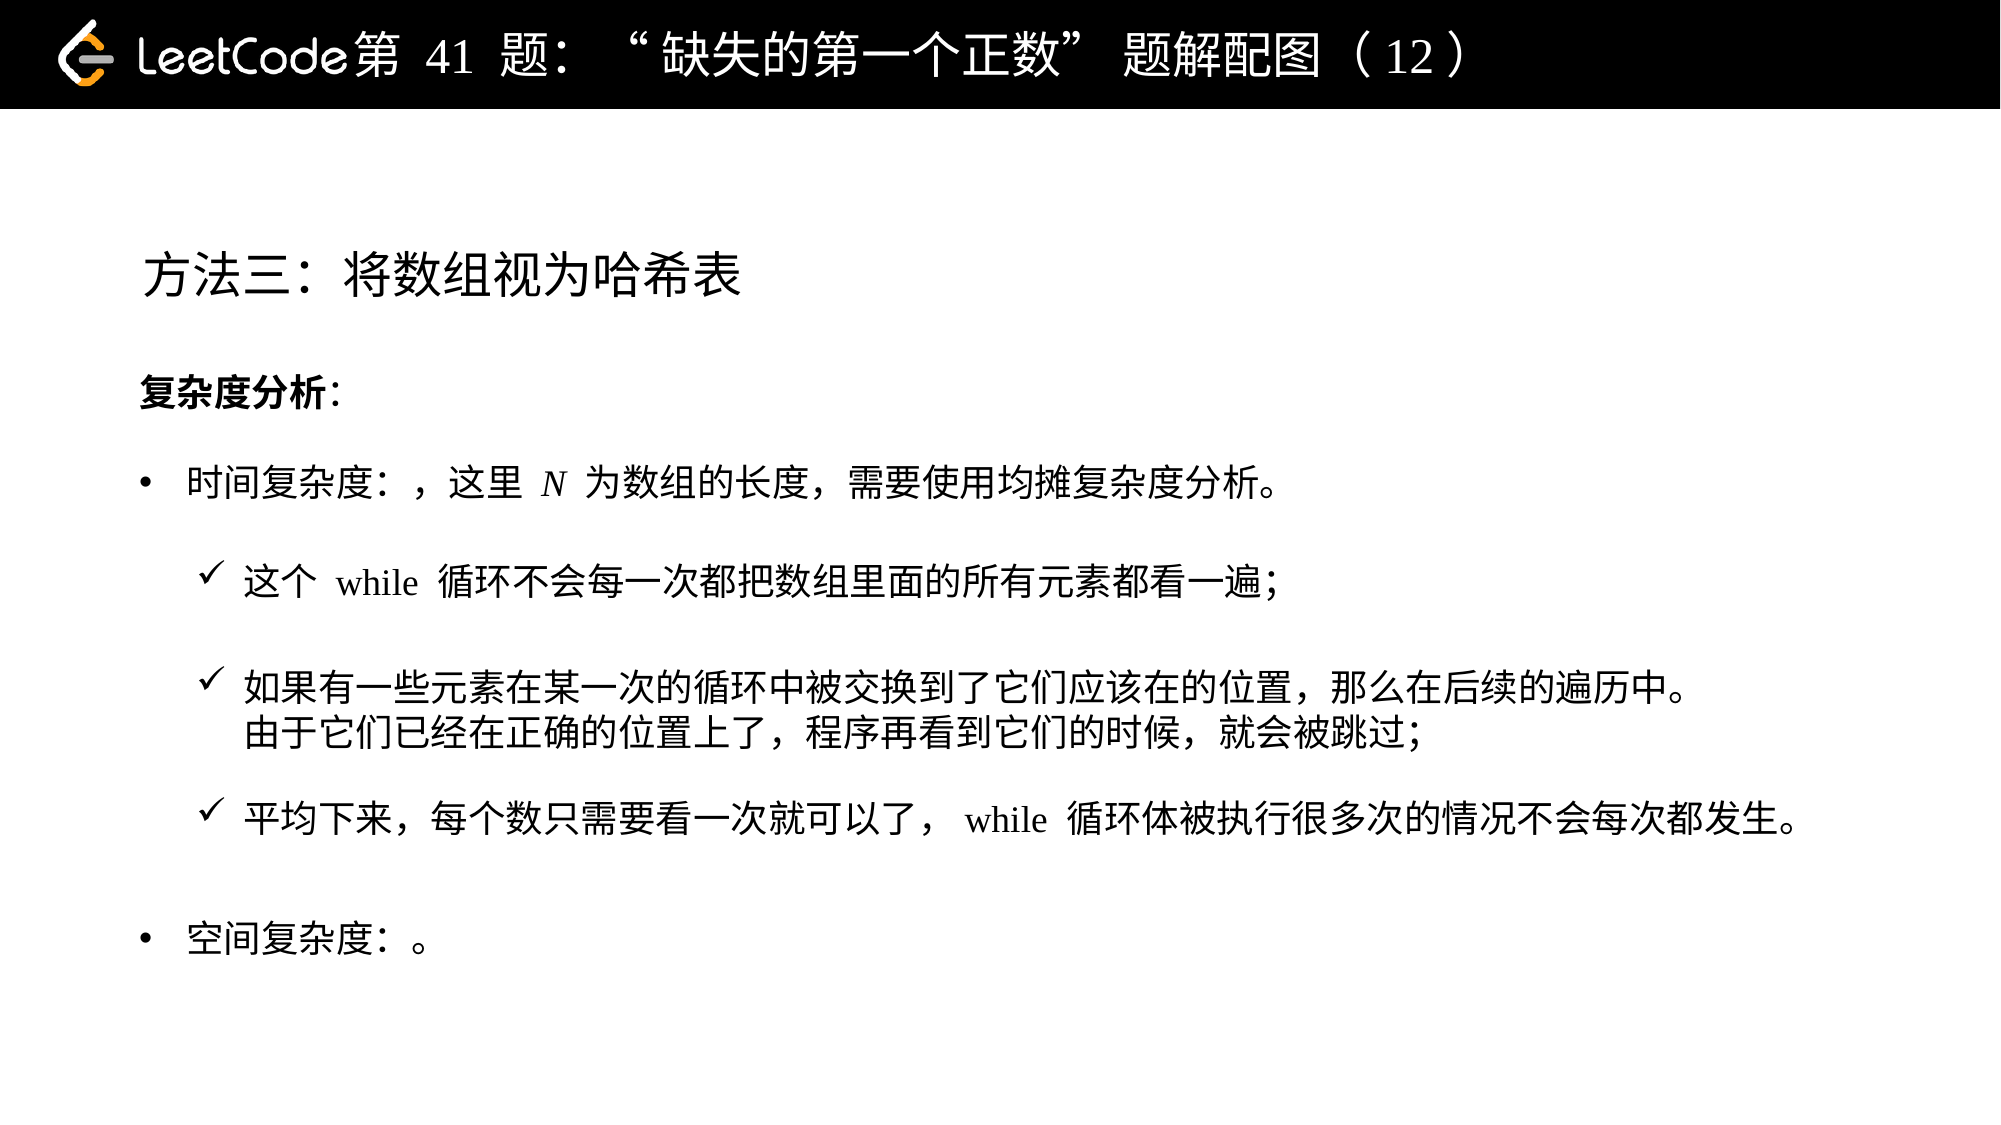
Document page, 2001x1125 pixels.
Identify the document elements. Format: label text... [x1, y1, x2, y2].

picture [57, 14, 347, 100]
text_box 平均下来，每个数只需要看一次就可以了，while 循环体被执行很多次的情况不会每次都发生。 [181, 787, 1862, 848]
text_box 方法三：将数组视为哈希表 [127, 236, 758, 312]
text_box 这个 while 循环不会每一次都把数组里面的所有元素都看一遍； [181, 551, 1586, 611]
text_box 第 41 题：“ 缺失的第一个正数” 题解配图（12） [337, 16, 1512, 92]
text_box 复杂度分析： [124, 361, 1529, 422]
text_box 如果有一些元素在某一次的循环中被交换到了它们应该在的位置，那么在后续的遍历中。由于它们已经在正确的位置上了，程序再看到它们的时候，就会被跳过； [181, 656, 1730, 762]
